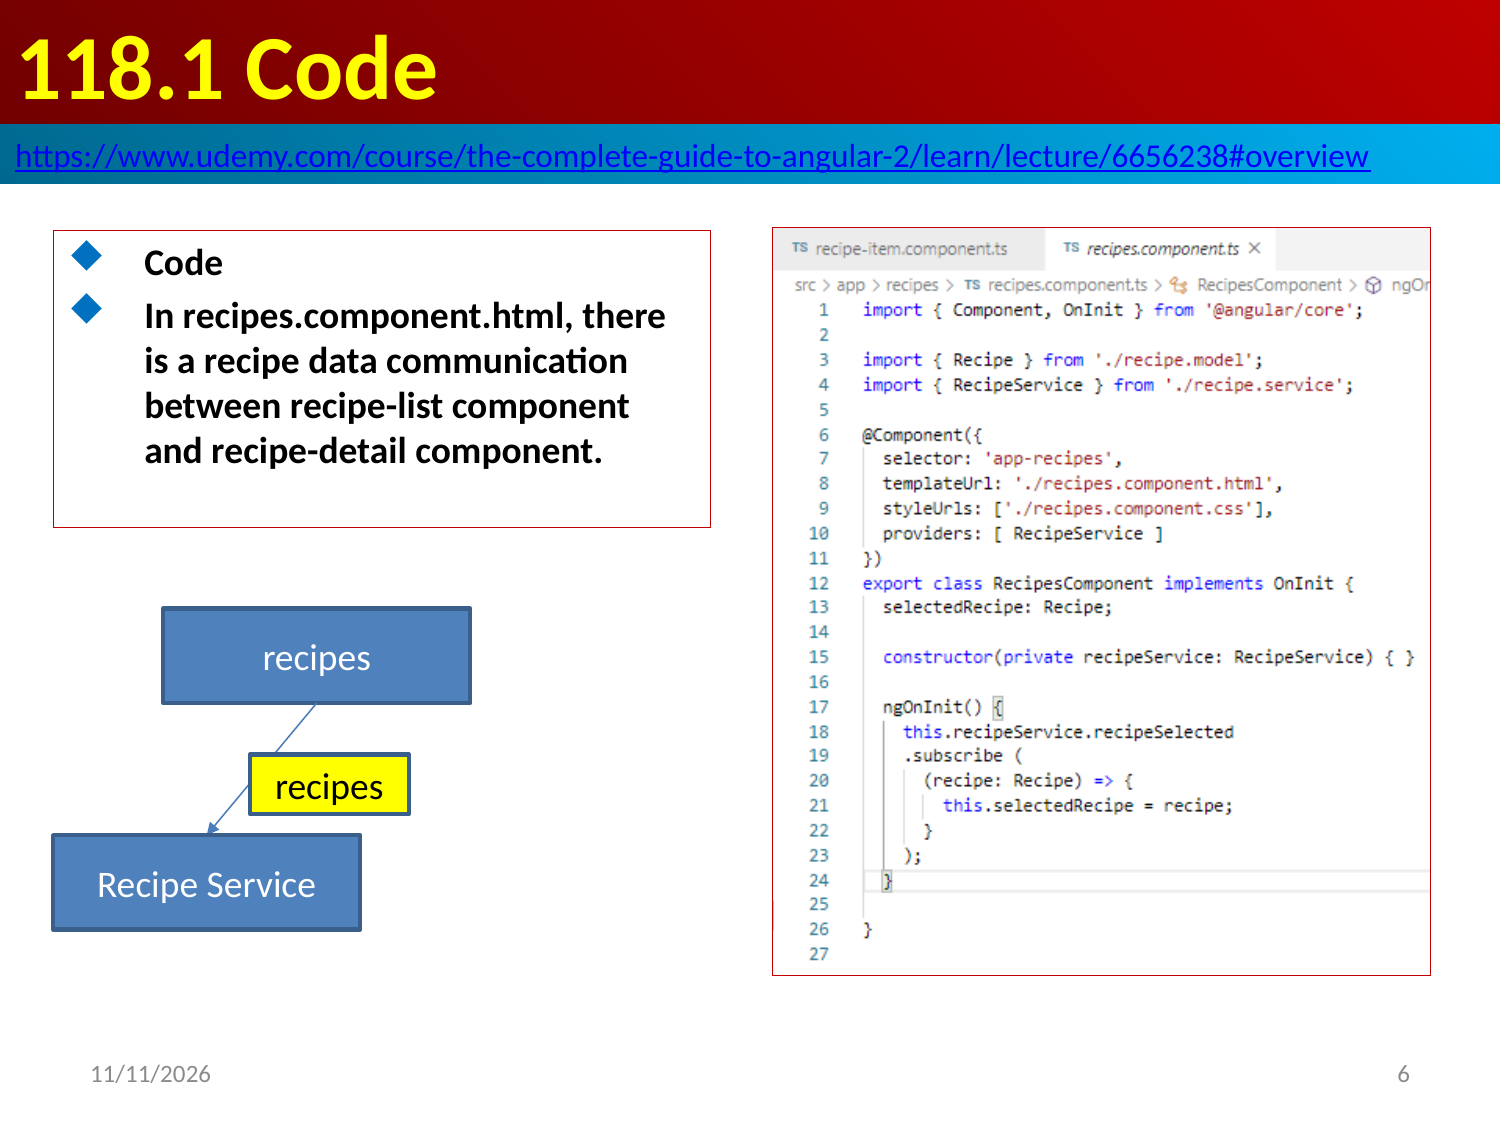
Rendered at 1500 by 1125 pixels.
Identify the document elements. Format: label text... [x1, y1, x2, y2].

text_box recipes [161, 606, 472, 705]
text_box recipes [323, 752, 411, 816]
slide_number 6 [1074, 1042, 1425, 1103]
text_box https://www.udemy.com/course/the-complete-guide-to-angular-2/learn/lecture/6656238#overview [0, 124, 1500, 184]
picture [772, 226, 1431, 976]
title 118.1 Code [0, 0, 1500, 124]
subtitle Code In recipes.component.html, there is a recipe data communication between recipe-list component and recipe-detail component. [53, 230, 711, 528]
text_box Recipe Service [51, 833, 362, 932]
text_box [206, 702, 318, 836]
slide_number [75, 1042, 425, 1103]
